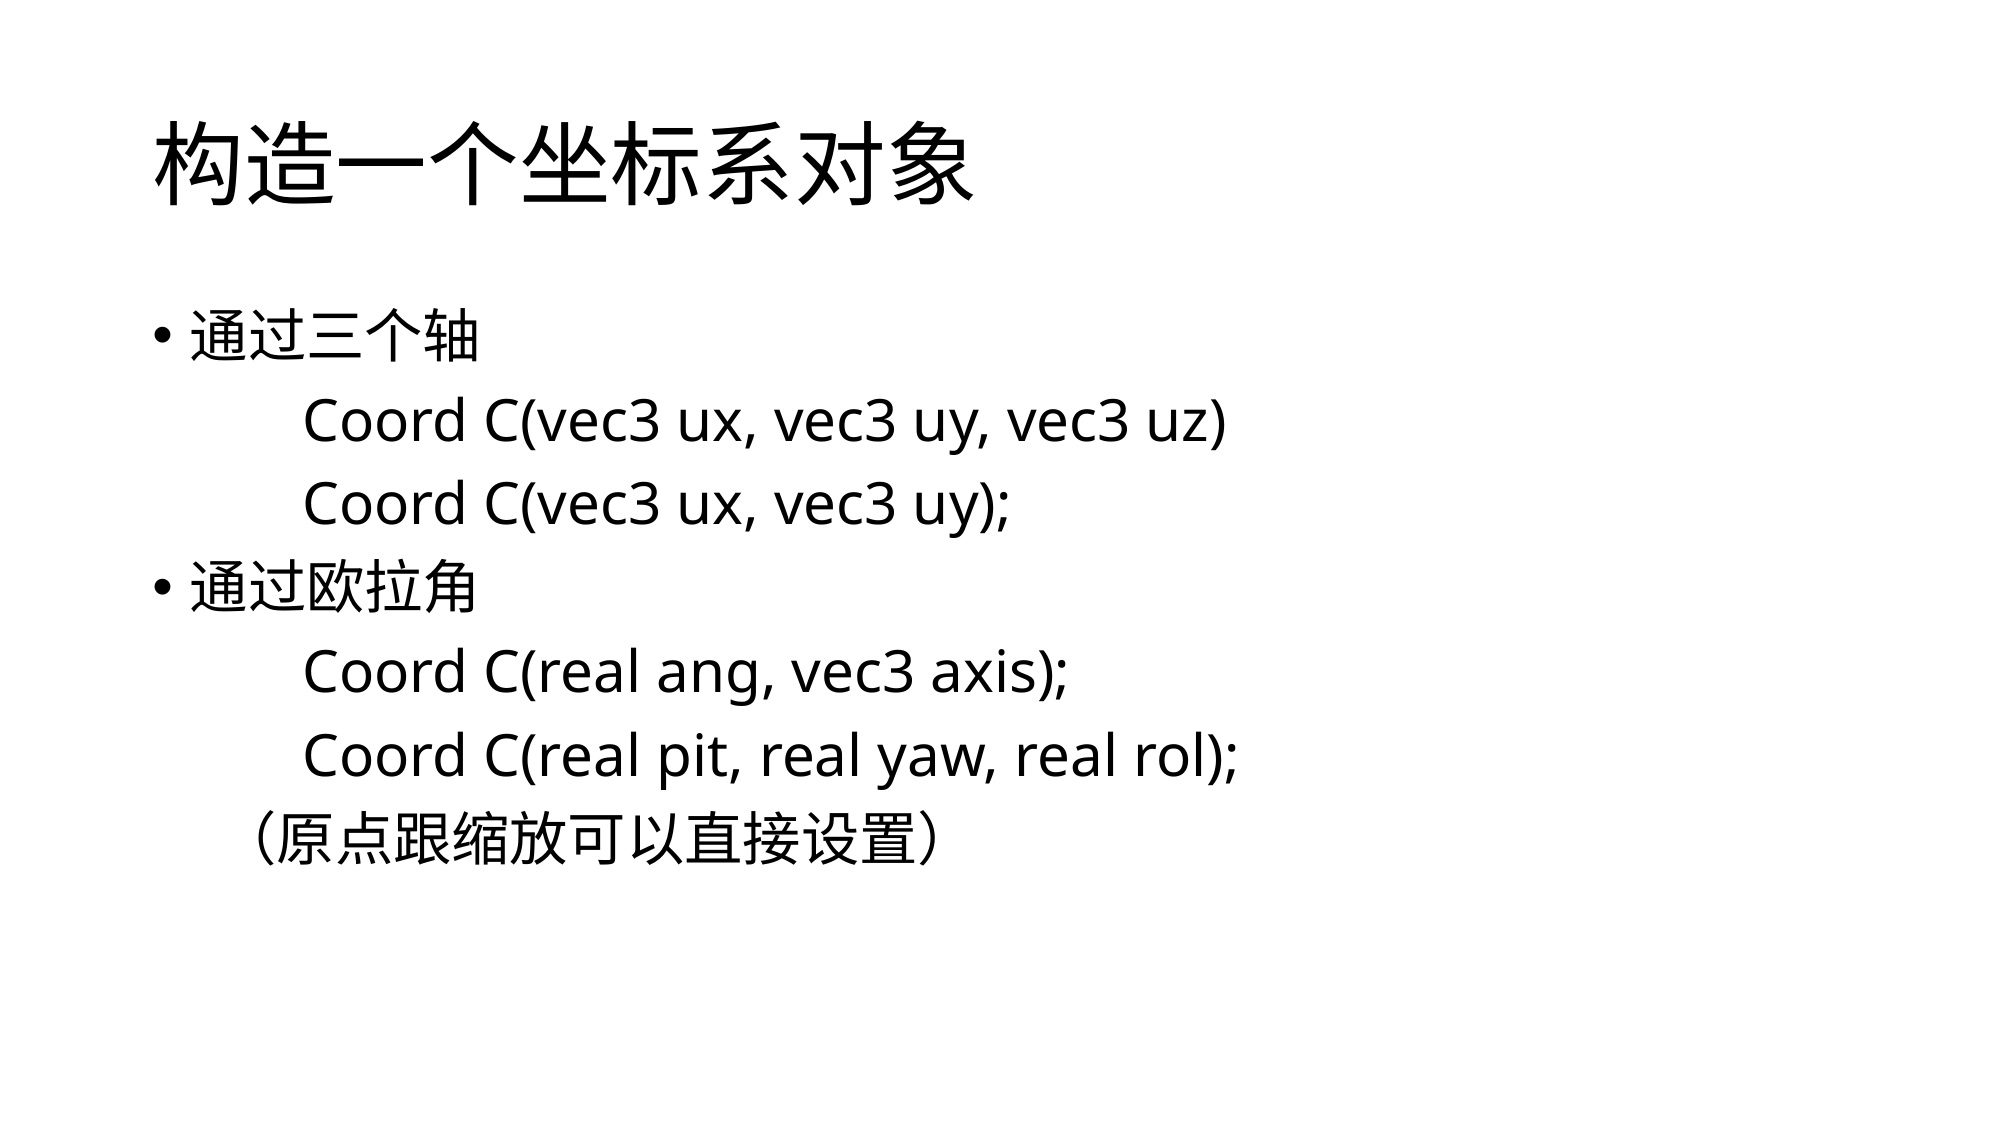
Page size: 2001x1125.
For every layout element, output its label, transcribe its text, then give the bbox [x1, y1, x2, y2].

list 通过三个轴 Coord C(vec3 ux, vec3 uy, vec3 uz) Coord C(vec3 ux, vec3 uy); 通过欧拉角 Coord C(real ang, vec3 axis); Coord C(real pit, real yaw, real rol); （原点跟缩放可以直接设置） [137, 299, 1863, 1014]
title 构造一个坐标系对象 [137, 59, 1863, 278]
